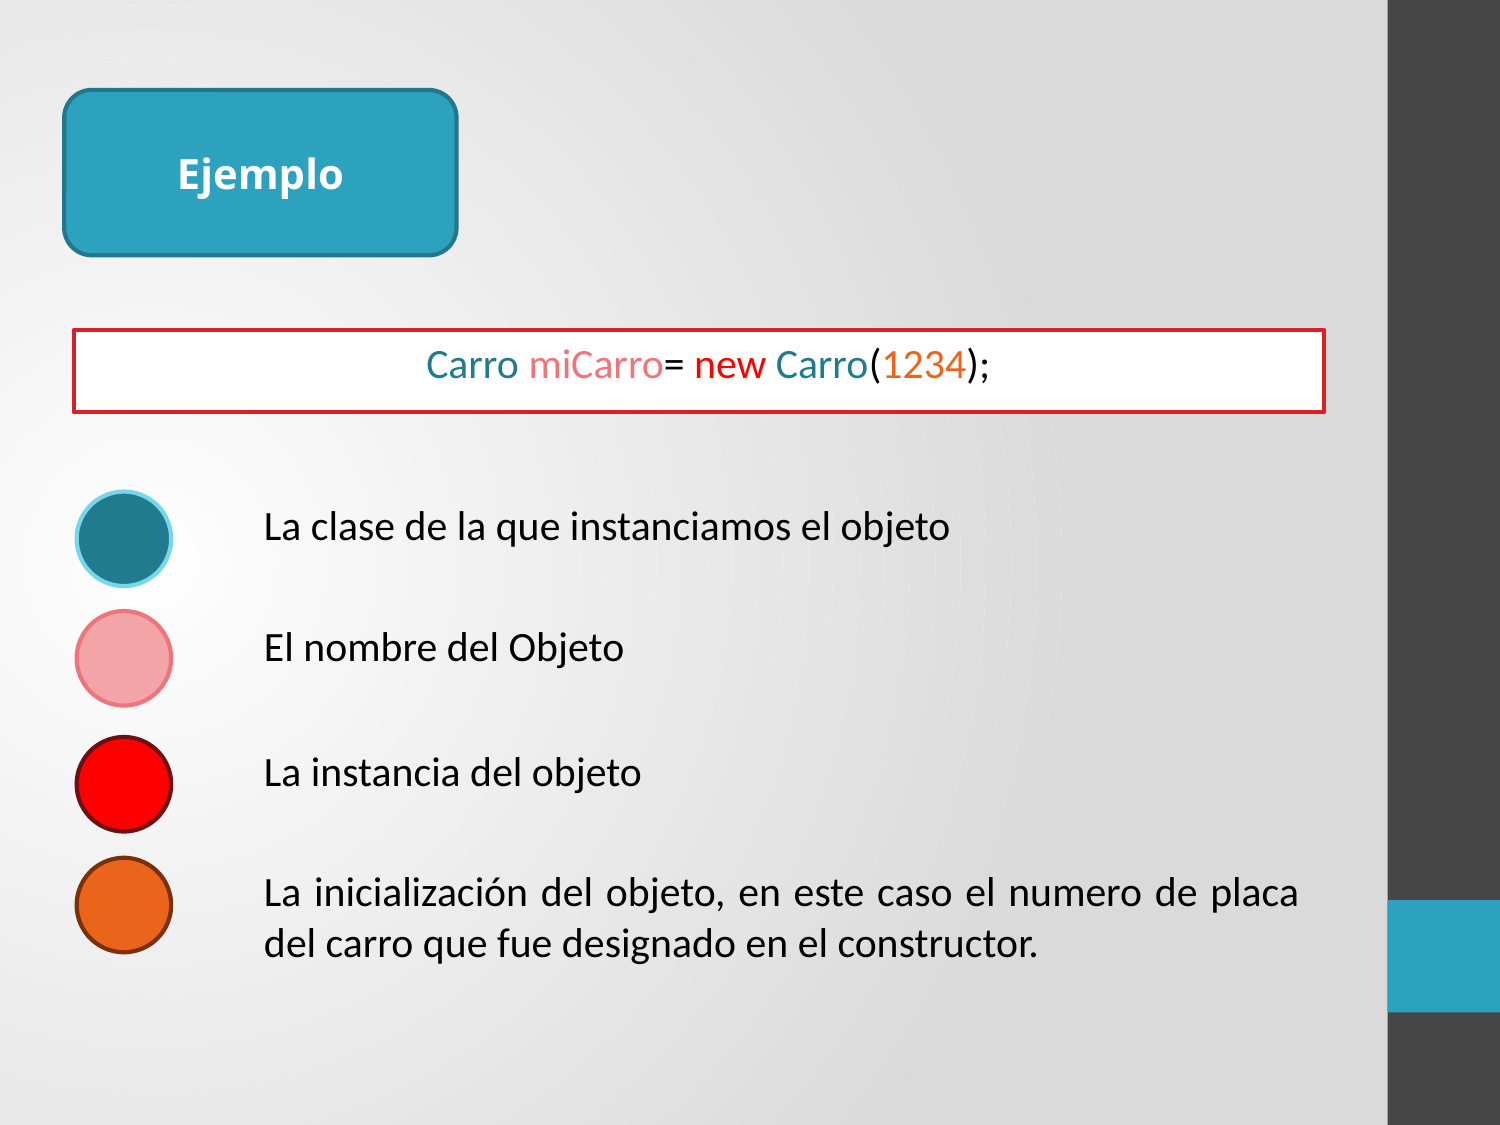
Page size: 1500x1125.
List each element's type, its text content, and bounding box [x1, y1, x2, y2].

text_box La inicialización del objeto, en este caso el numero de placa del carro que fue designado en el constructor. [230, 857, 1315, 953]
text_box [74, 855, 174, 955]
text_box La clase de la que instanciamos el objeto [230, 491, 1315, 587]
text_box El nombre del Objeto [230, 612, 1315, 707]
text_box Carro miCarro= new Carro(1234); [72, 328, 1326, 414]
text_box La instancia del objeto [230, 737, 1315, 832]
text_box [74, 489, 174, 589]
text_box [74, 608, 174, 708]
text_box Ejemplo [62, 87, 459, 258]
text_box [74, 734, 174, 834]
